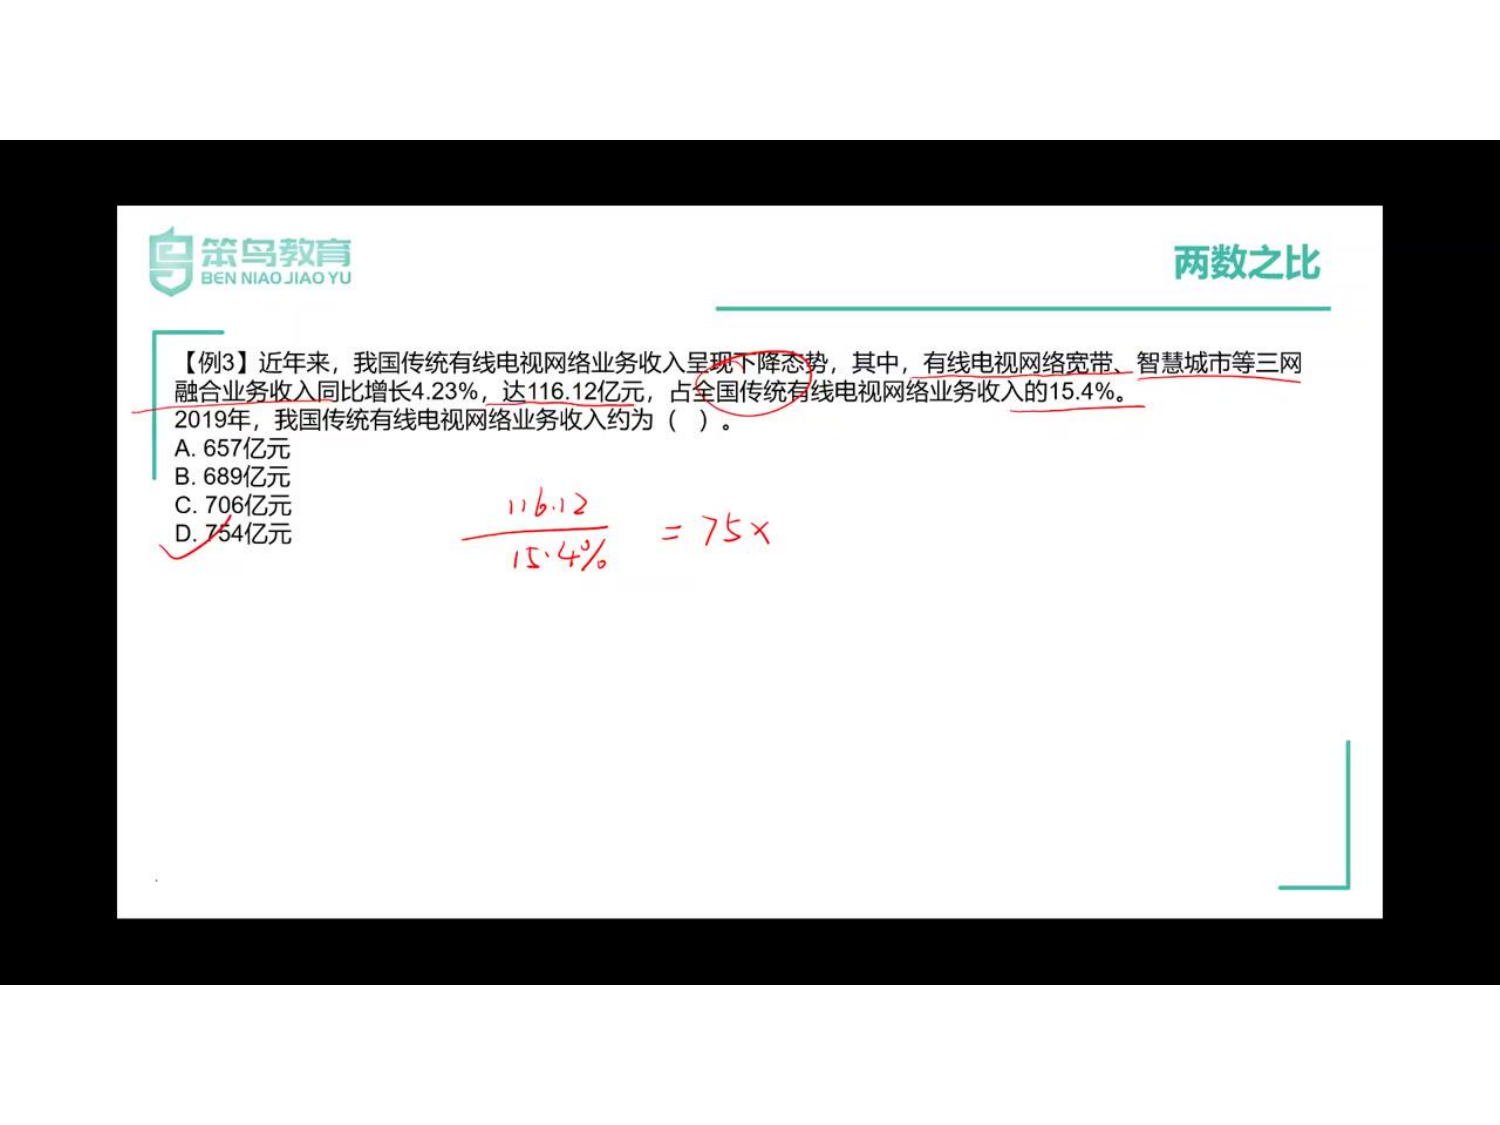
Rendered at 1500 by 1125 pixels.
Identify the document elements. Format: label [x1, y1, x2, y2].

picture [0, 140, 1500, 985]
